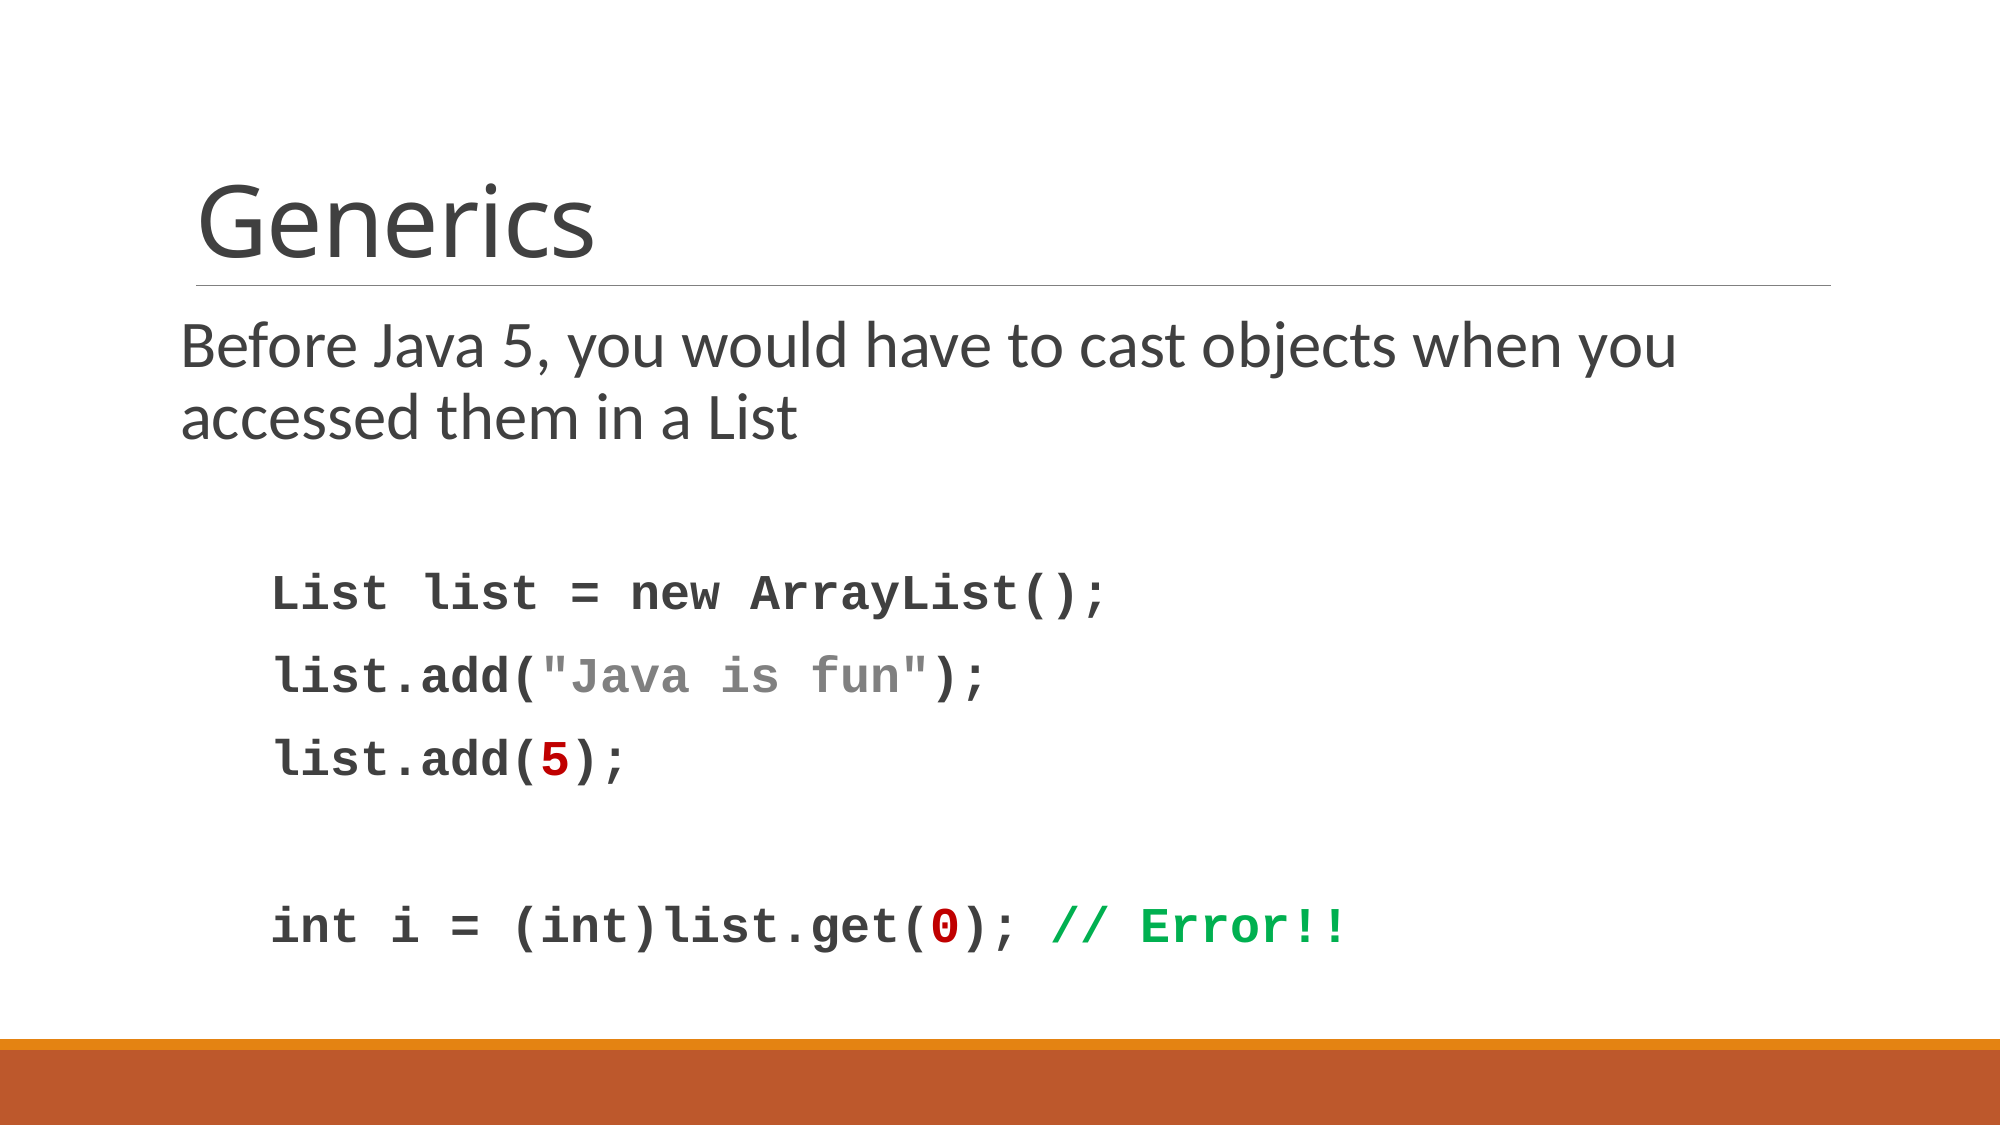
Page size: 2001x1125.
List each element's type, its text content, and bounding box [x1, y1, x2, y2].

list Before Java 5, you would have to cast objects when you accessed them in a List List list = new ArrayList(); list.add("Java is fun"); list.add(5); int i = (int)list.get(0); // Error!! [180, 302, 1830, 963]
title Generics [180, 47, 1830, 285]
